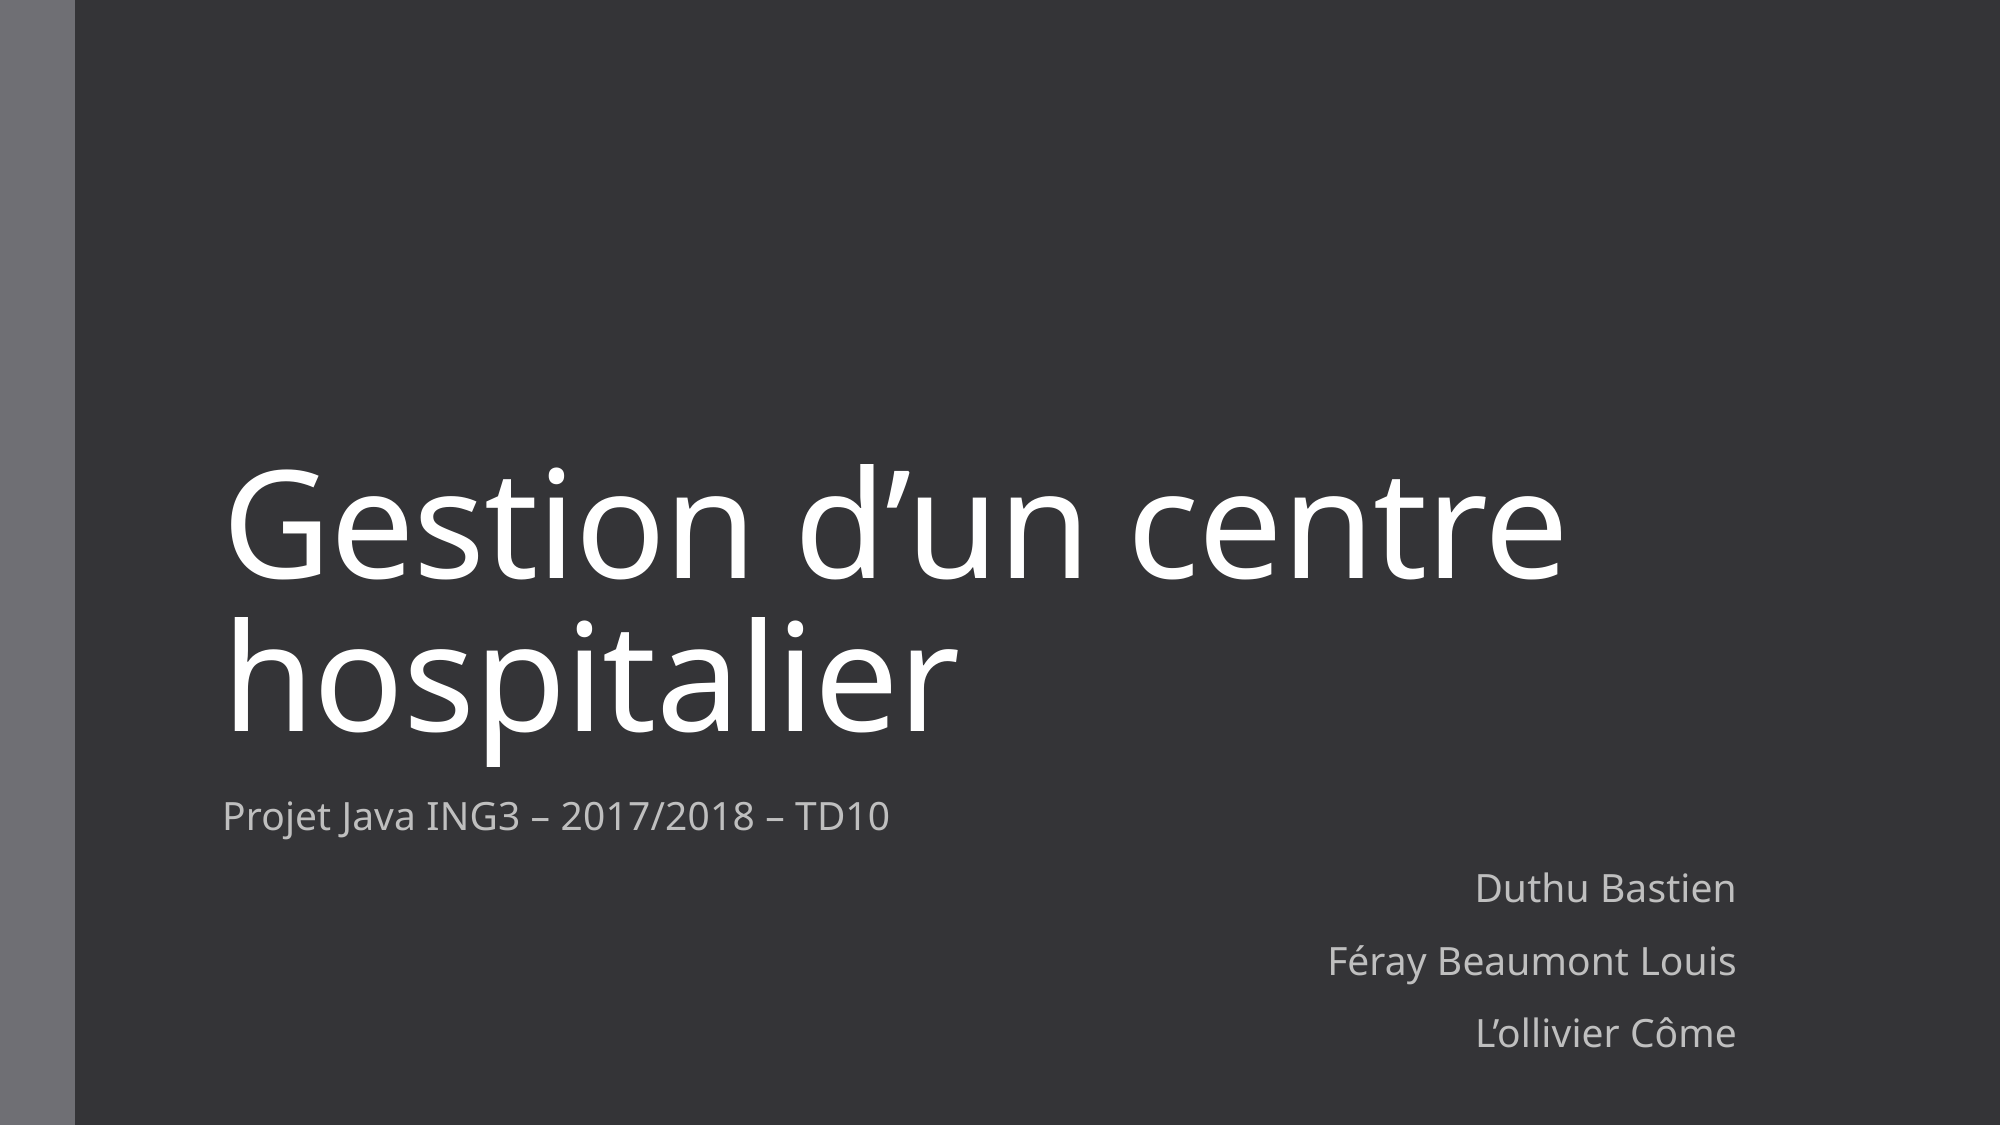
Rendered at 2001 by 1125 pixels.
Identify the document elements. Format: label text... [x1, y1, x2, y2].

subtitle Projet Java ING3 – 2017/2018 – TD10 Duthu Bastien Féray Beaumont Louis L’ollivier Côme [206, 787, 1752, 1065]
title Gestion d’un centre hospitalier [206, 106, 1752, 770]
